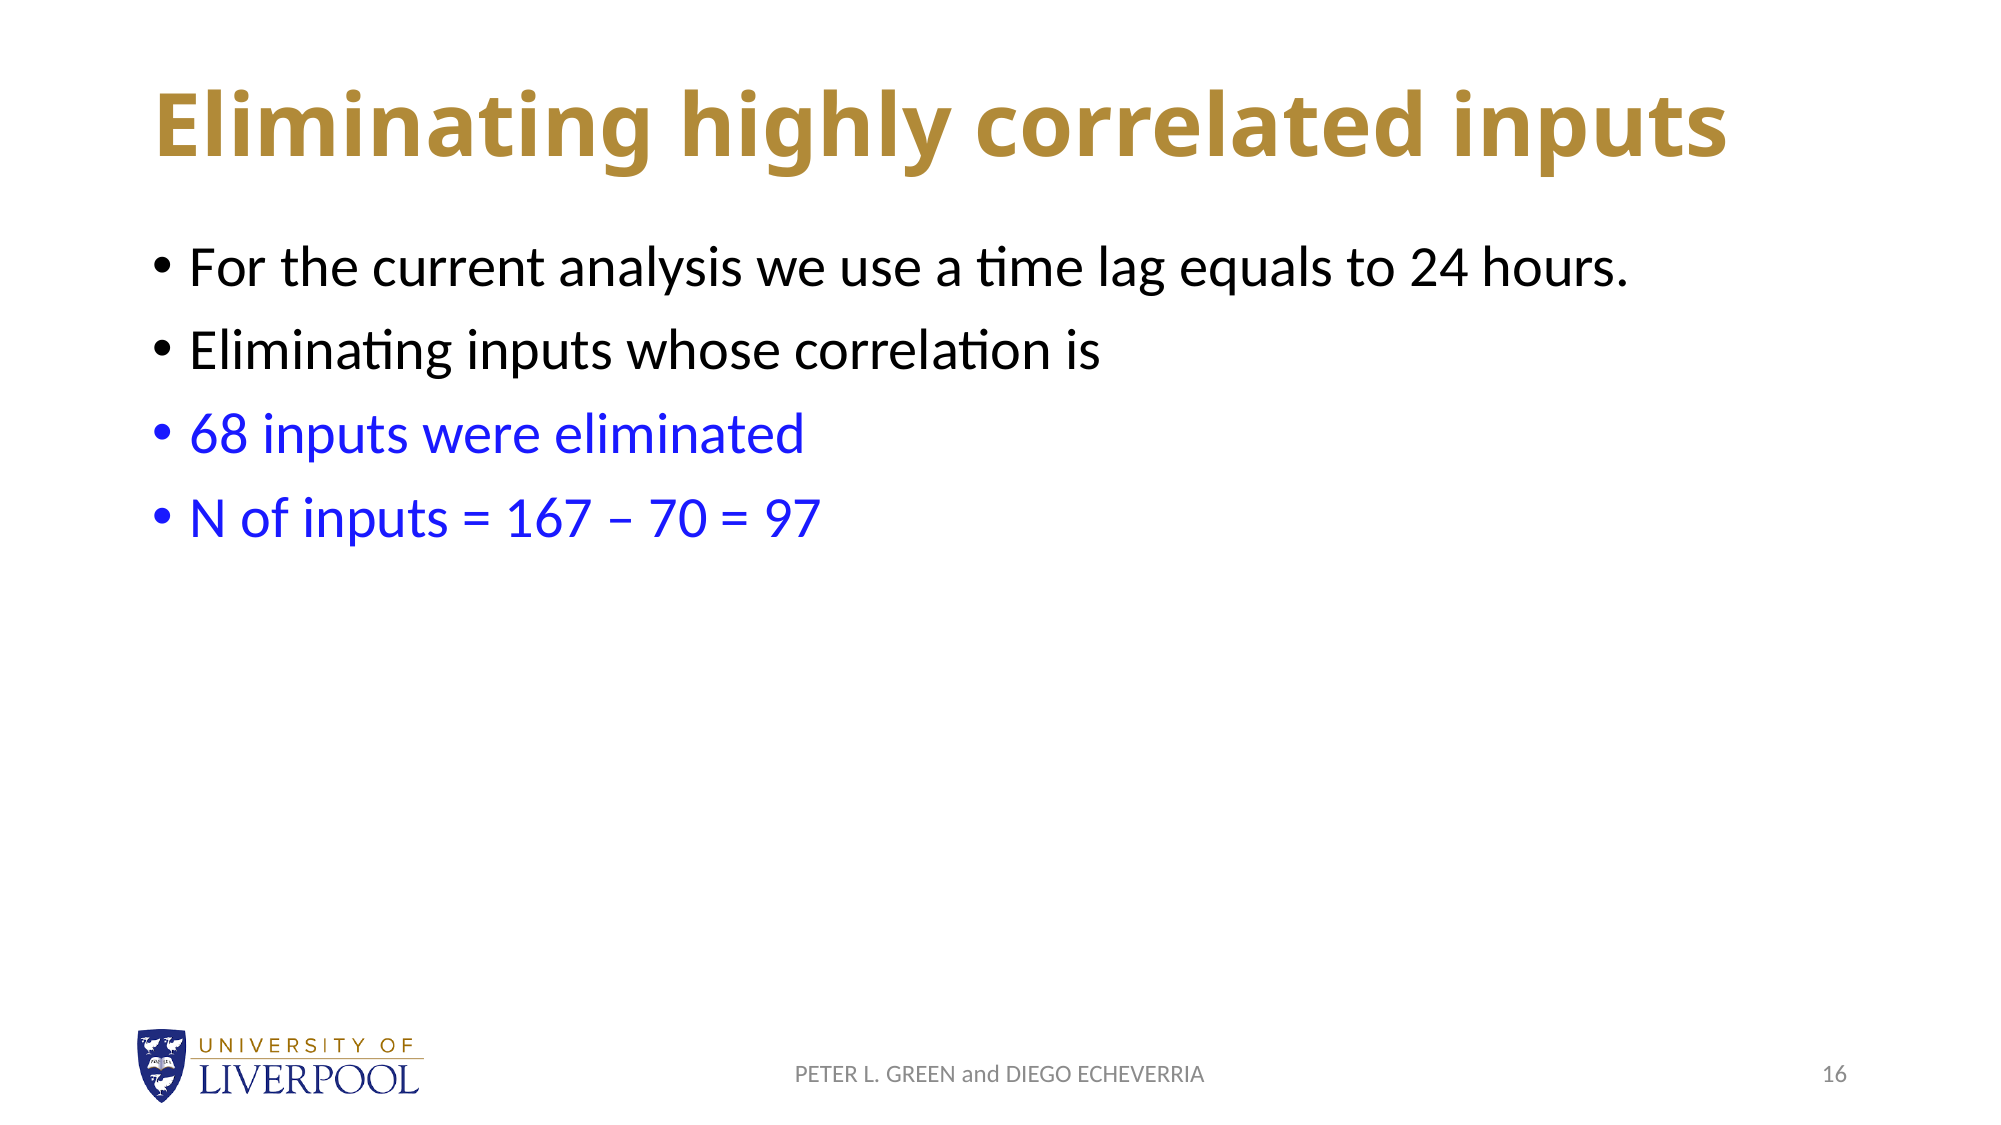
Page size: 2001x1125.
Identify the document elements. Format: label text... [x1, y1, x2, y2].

slide_number 16 [1412, 1042, 1863, 1103]
title Eliminating highly correlated inputs [137, 59, 1863, 197]
picture [137, 1029, 424, 1103]
footer PETER L. GREEN and DIEGO ECHEVERRIA [662, 1042, 1338, 1103]
